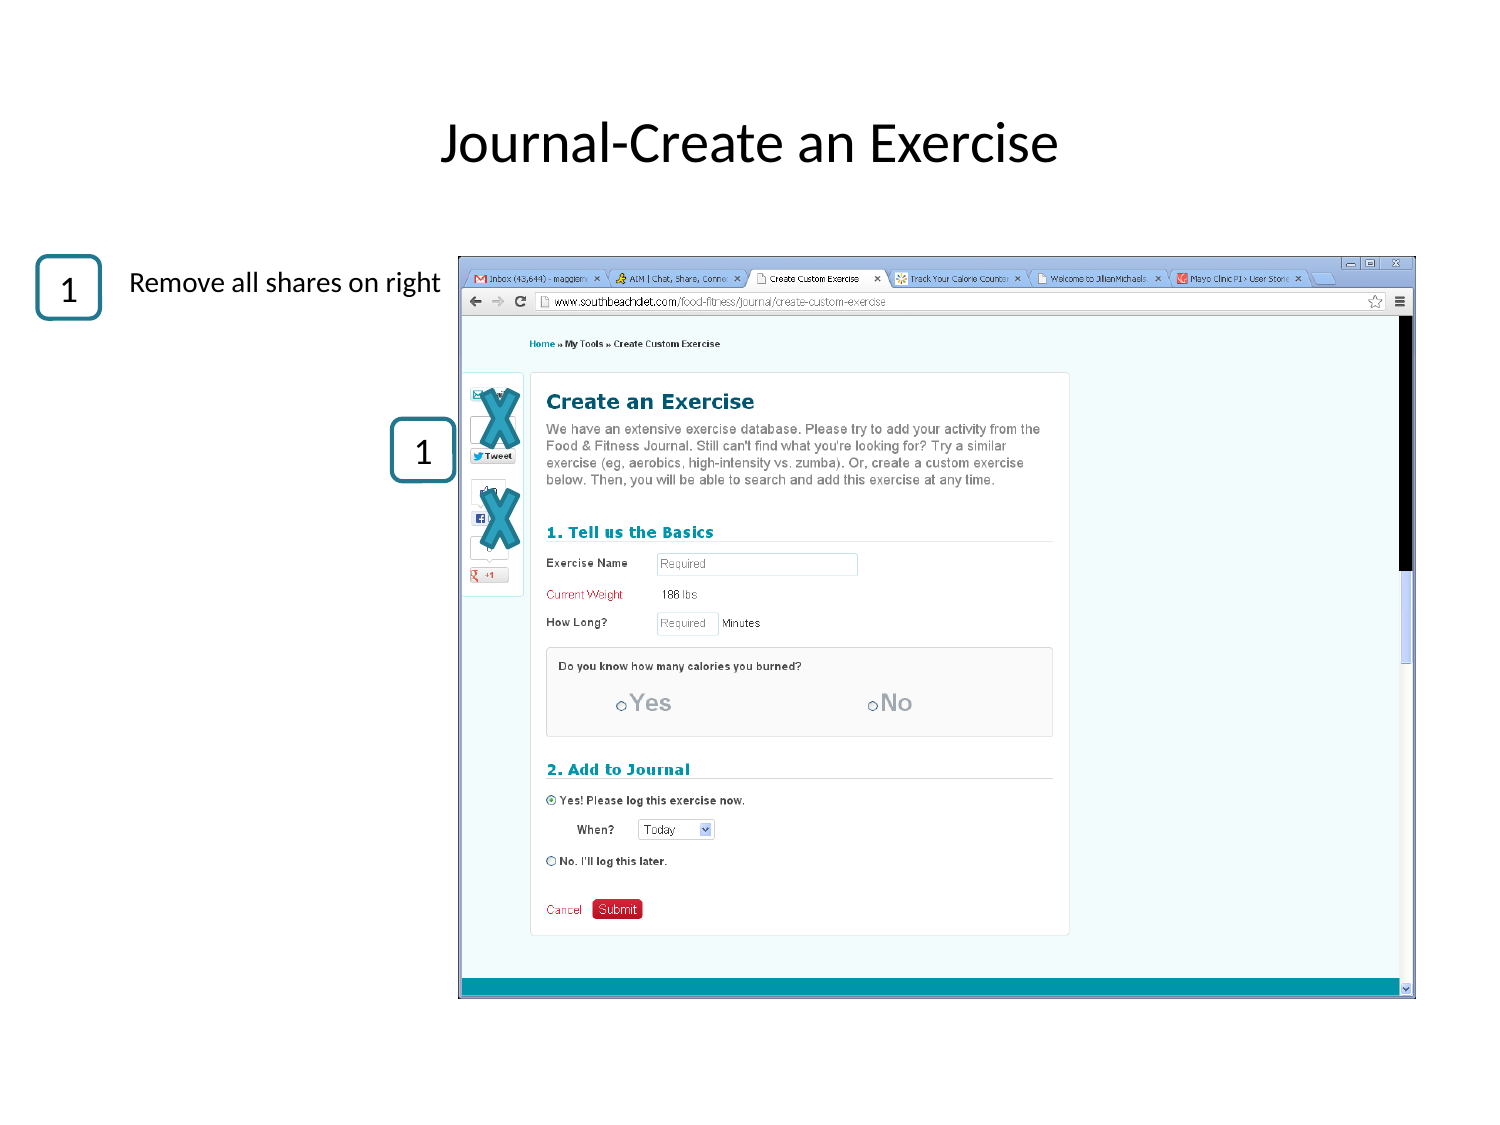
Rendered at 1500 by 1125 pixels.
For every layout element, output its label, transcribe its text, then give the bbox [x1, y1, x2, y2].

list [458, 255, 1417, 999]
text_box Remove all shares on right [114, 256, 456, 306]
text_box 1 [389, 416, 453, 484]
title Journal-Create an Exercise [75, 45, 1425, 233]
text_box 1 [35, 254, 103, 321]
